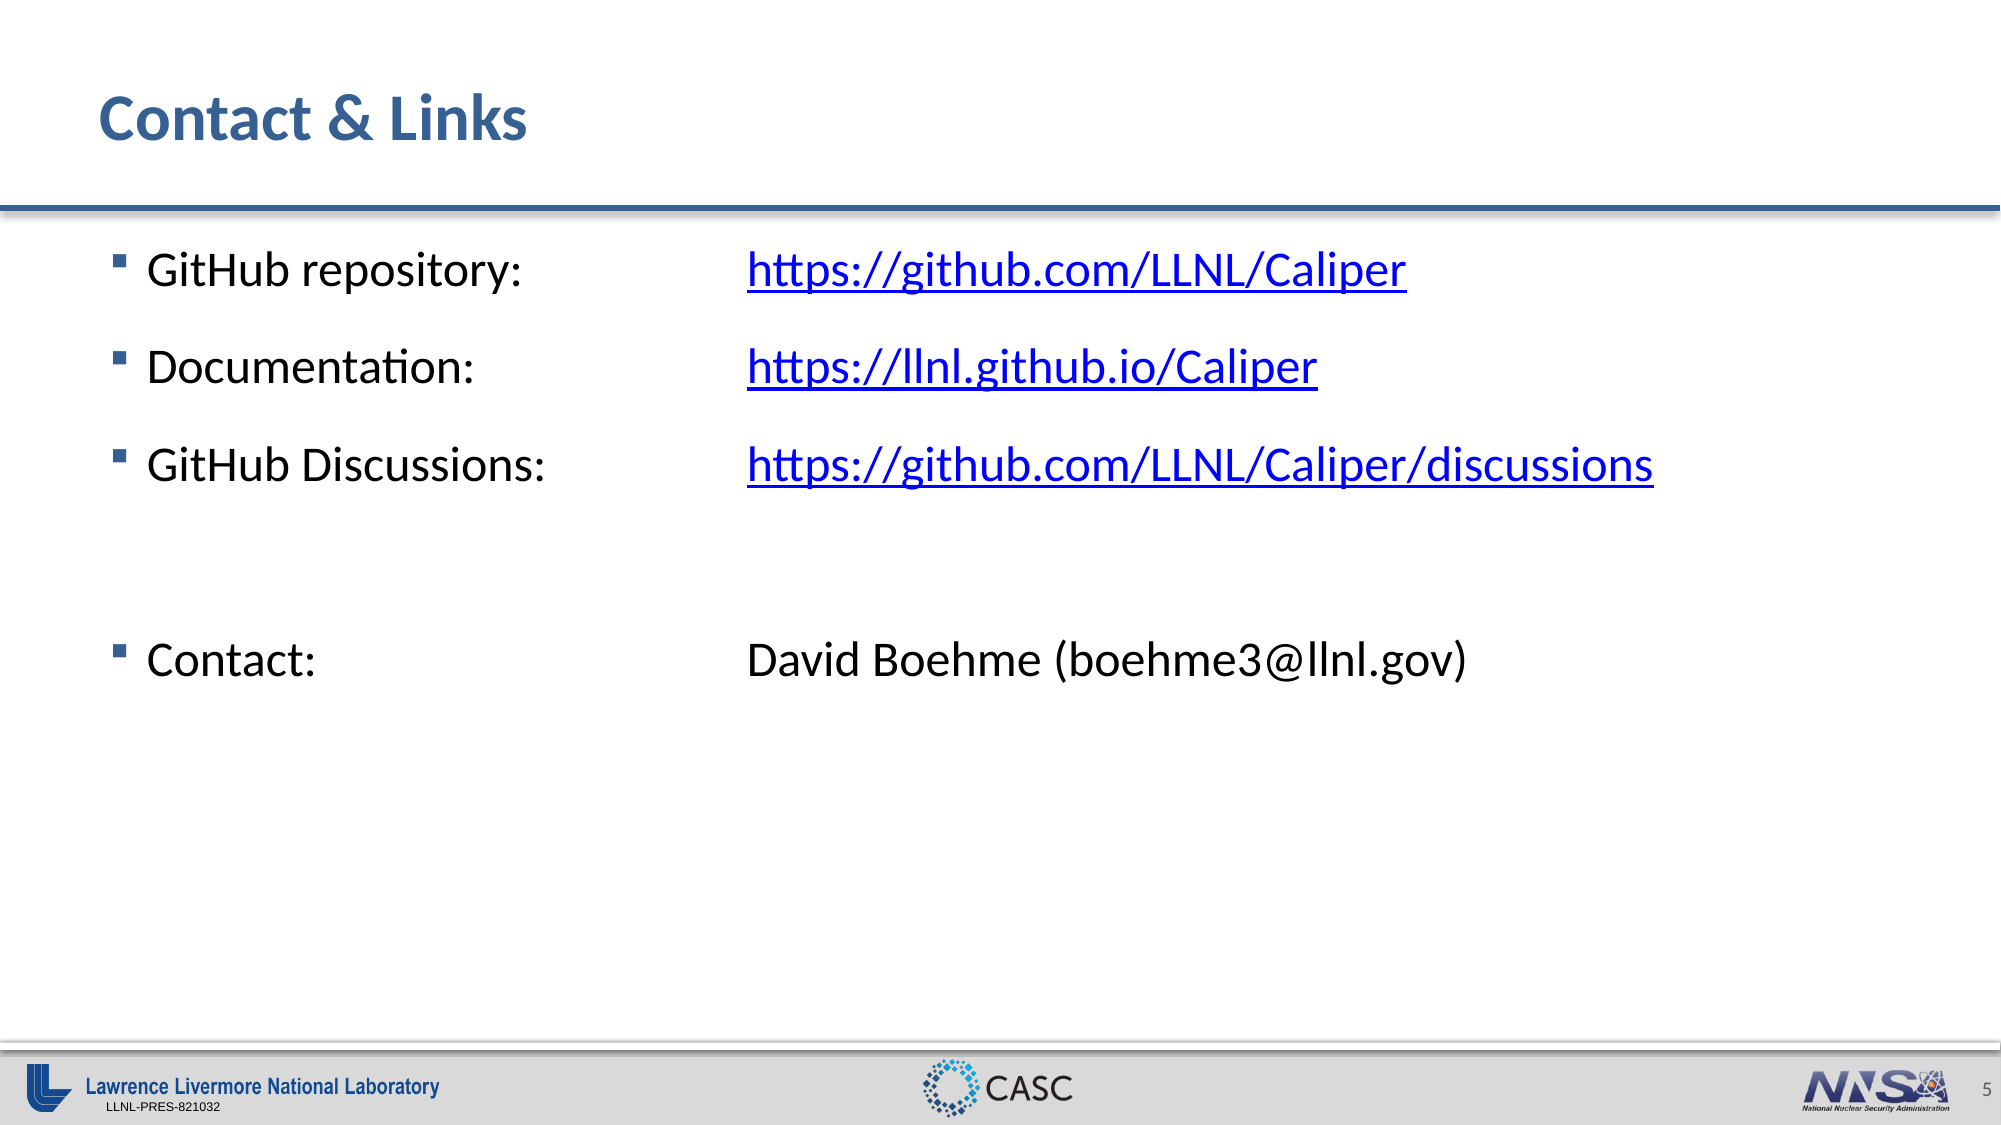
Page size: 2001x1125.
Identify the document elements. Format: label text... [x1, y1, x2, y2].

picture [27, 1064, 478, 1112]
list GitHub repository: https://github.com/LLNL/Caliper Documentation: https://llnl.github.io/Caliper GitHub Discussions: https://github.com/LLNL/Caliper/discussions Contact: David Boehme (boehme3@llnl.gov) [99, 236, 1900, 1042]
picture [921, 1058, 1077, 1119]
picture [1795, 1057, 1956, 1119]
title Contact & Links [99, 36, 1900, 202]
